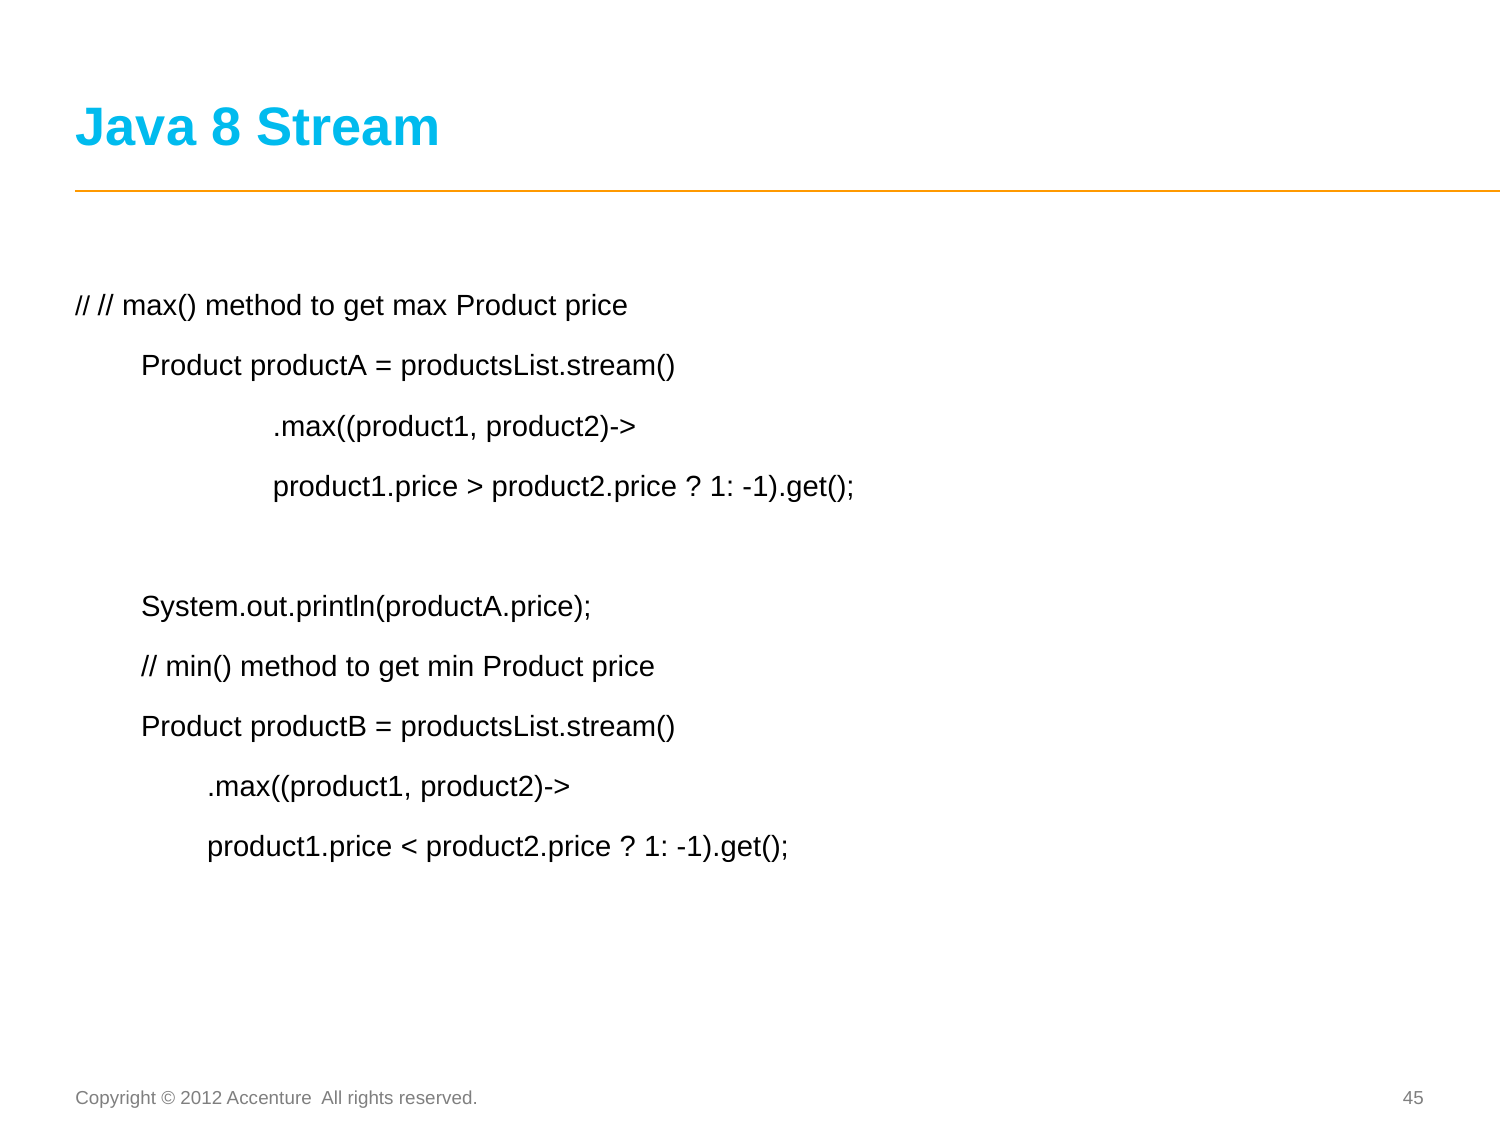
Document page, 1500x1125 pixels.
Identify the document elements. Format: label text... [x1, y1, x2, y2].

title Java 8 Stream [75, 27, 1422, 157]
list // // max() method to get max Product price Product productA = productsList.stream() .max((product1, product2)-> product1.price > product2.price ? 1: -1).get(); System.out.println(productA.price); // min() method to get min Product price Product productB = productsList.stream() .max((product1, product2)-> product1.price < product2.price ? 1: -1).get(); [75, 226, 1425, 1018]
